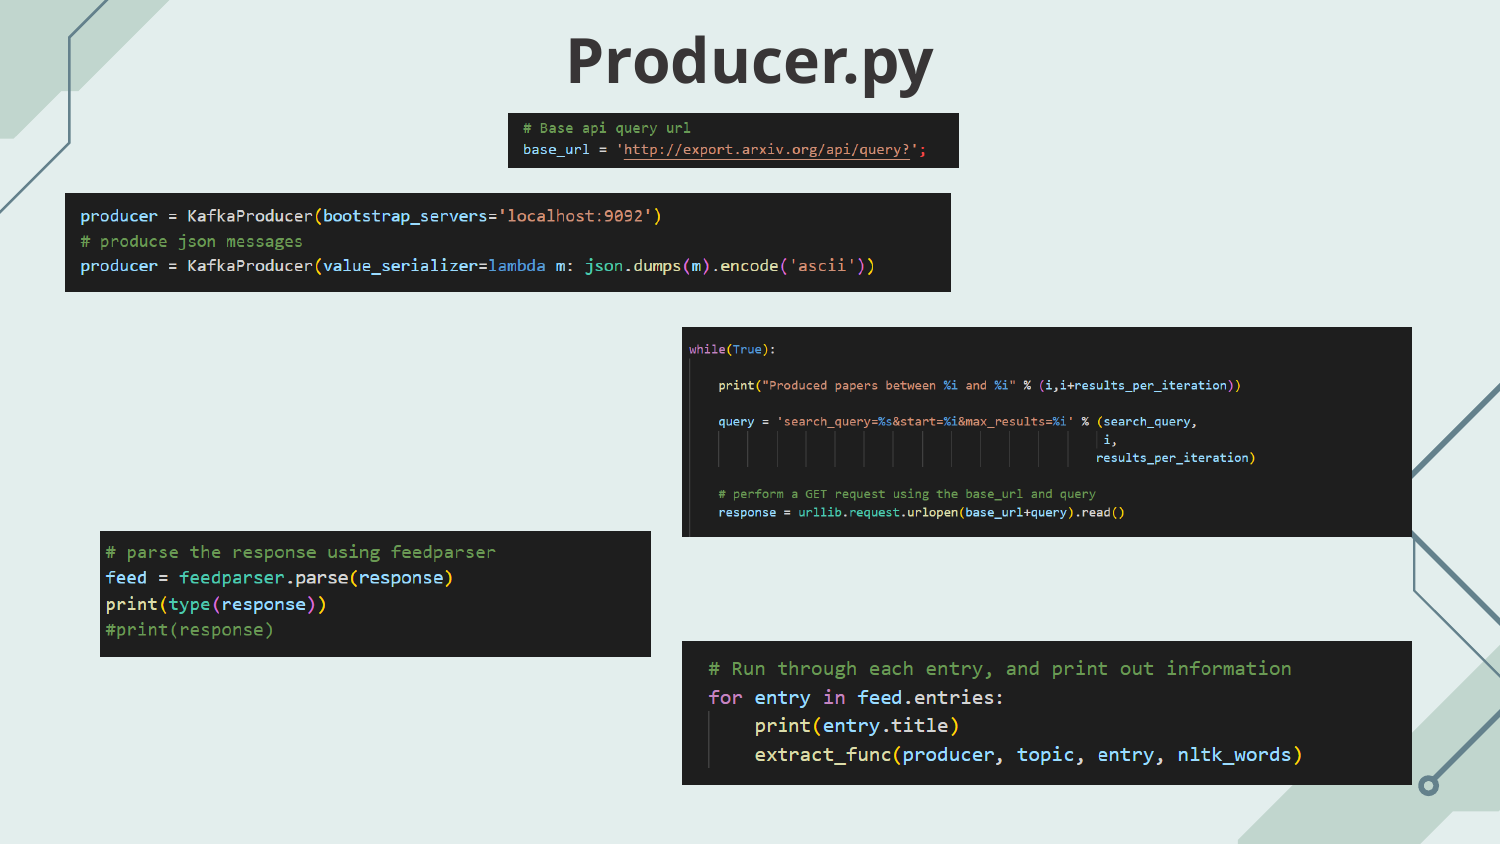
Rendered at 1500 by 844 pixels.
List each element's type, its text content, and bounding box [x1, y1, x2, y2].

title Producer.py [118, 5, 1382, 103]
picture [100, 531, 652, 657]
picture [681, 641, 1413, 785]
picture [681, 327, 1413, 538]
picture [65, 193, 951, 292]
picture [508, 113, 959, 168]
